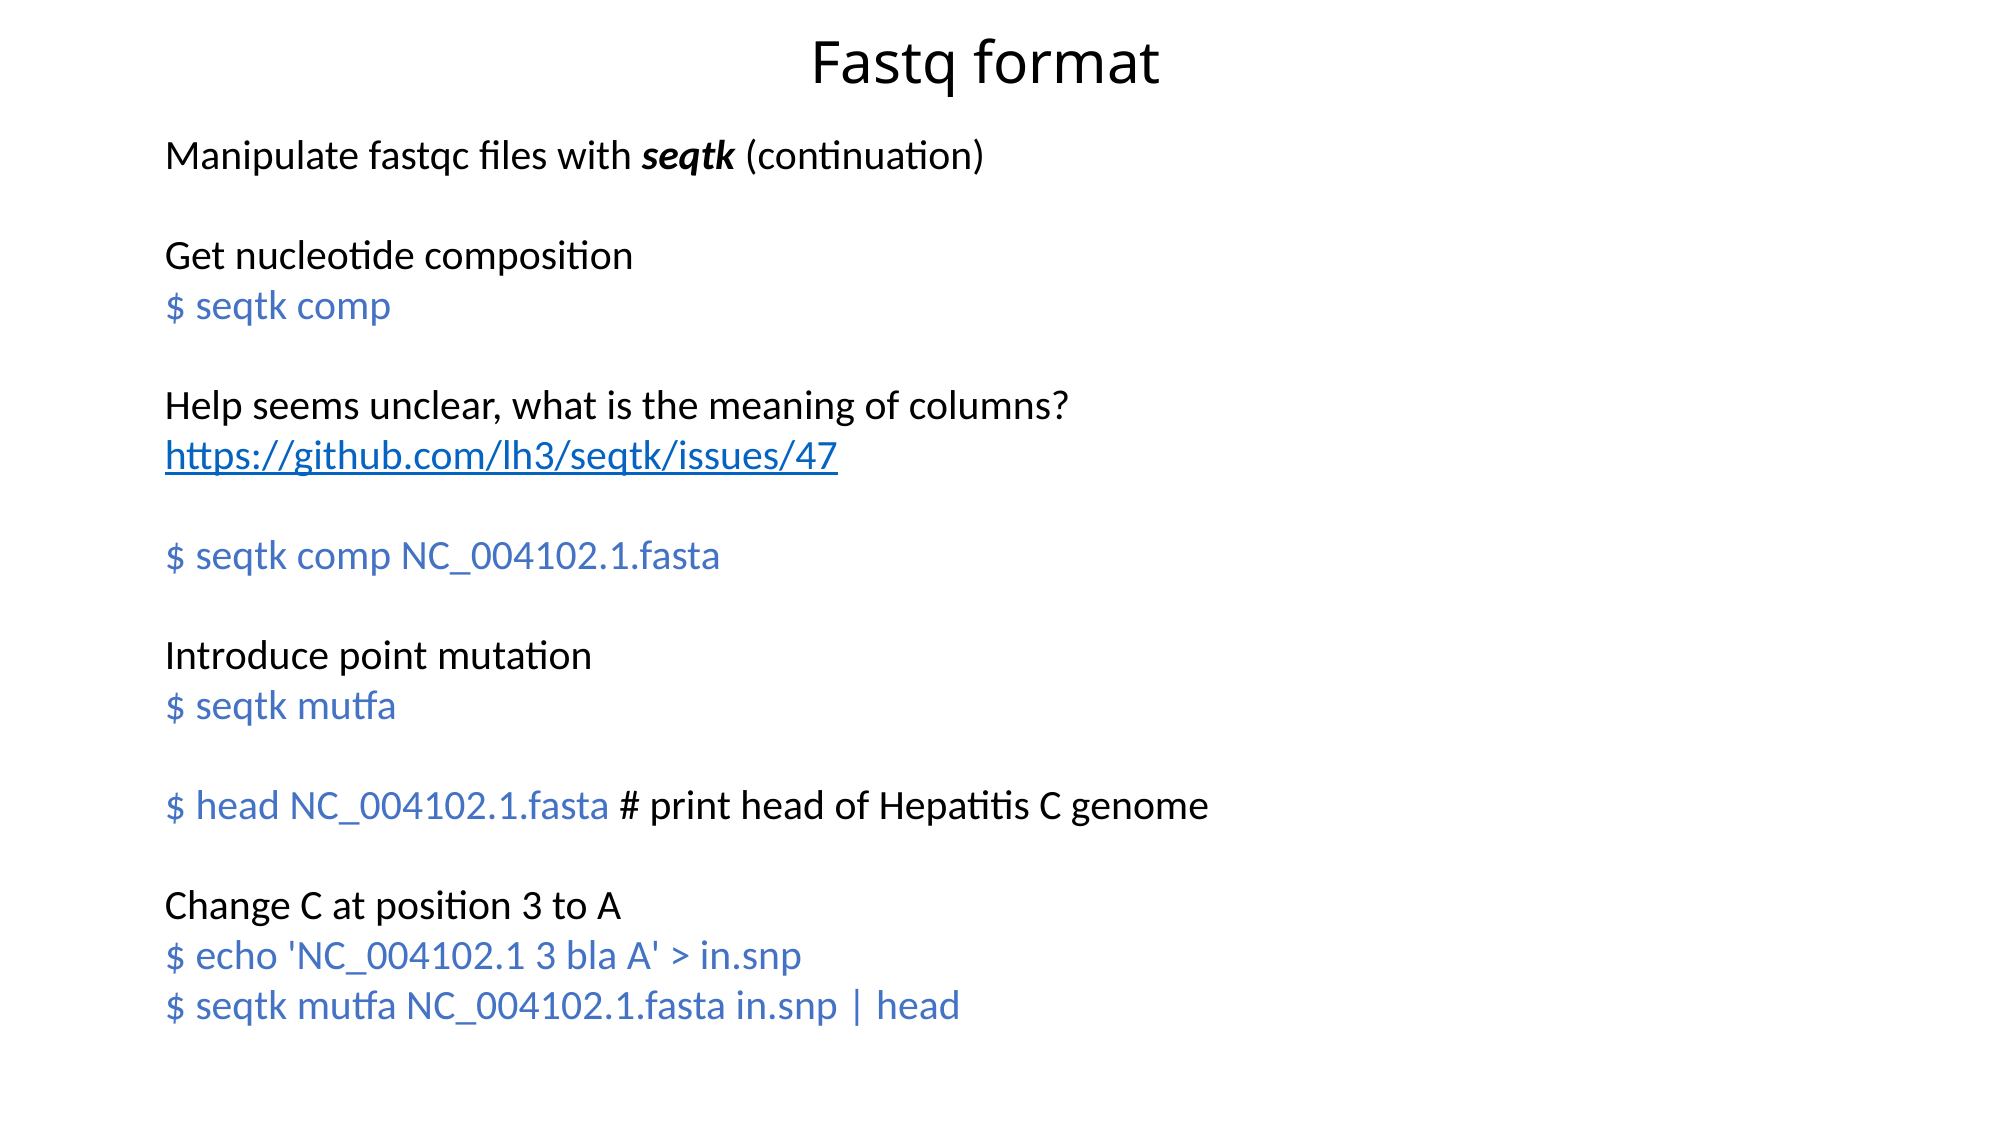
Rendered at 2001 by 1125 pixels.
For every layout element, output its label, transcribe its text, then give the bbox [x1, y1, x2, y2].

text_box Manipulate fastqc files with seqtk (continuation) Get nucleotide composition $ seqtk comp Help seems unclear, what is the meaning of columns? https://github.com/lh3/seqtk/issues/47 $ seqtk comp NC_004102.1.fasta Introduce point mutation $ seqtk mutfa $ head NC_004102.1.fasta # print head of Hepatitis C genome Change C at position 3 to A $ echo 'NC_004102.1 3 bla A' > in.snp $ seqtk mutfa NC_004102.1.fasta in.snp | head [149, 120, 1819, 1086]
text_box Fastq format [795, 18, 1176, 103]
